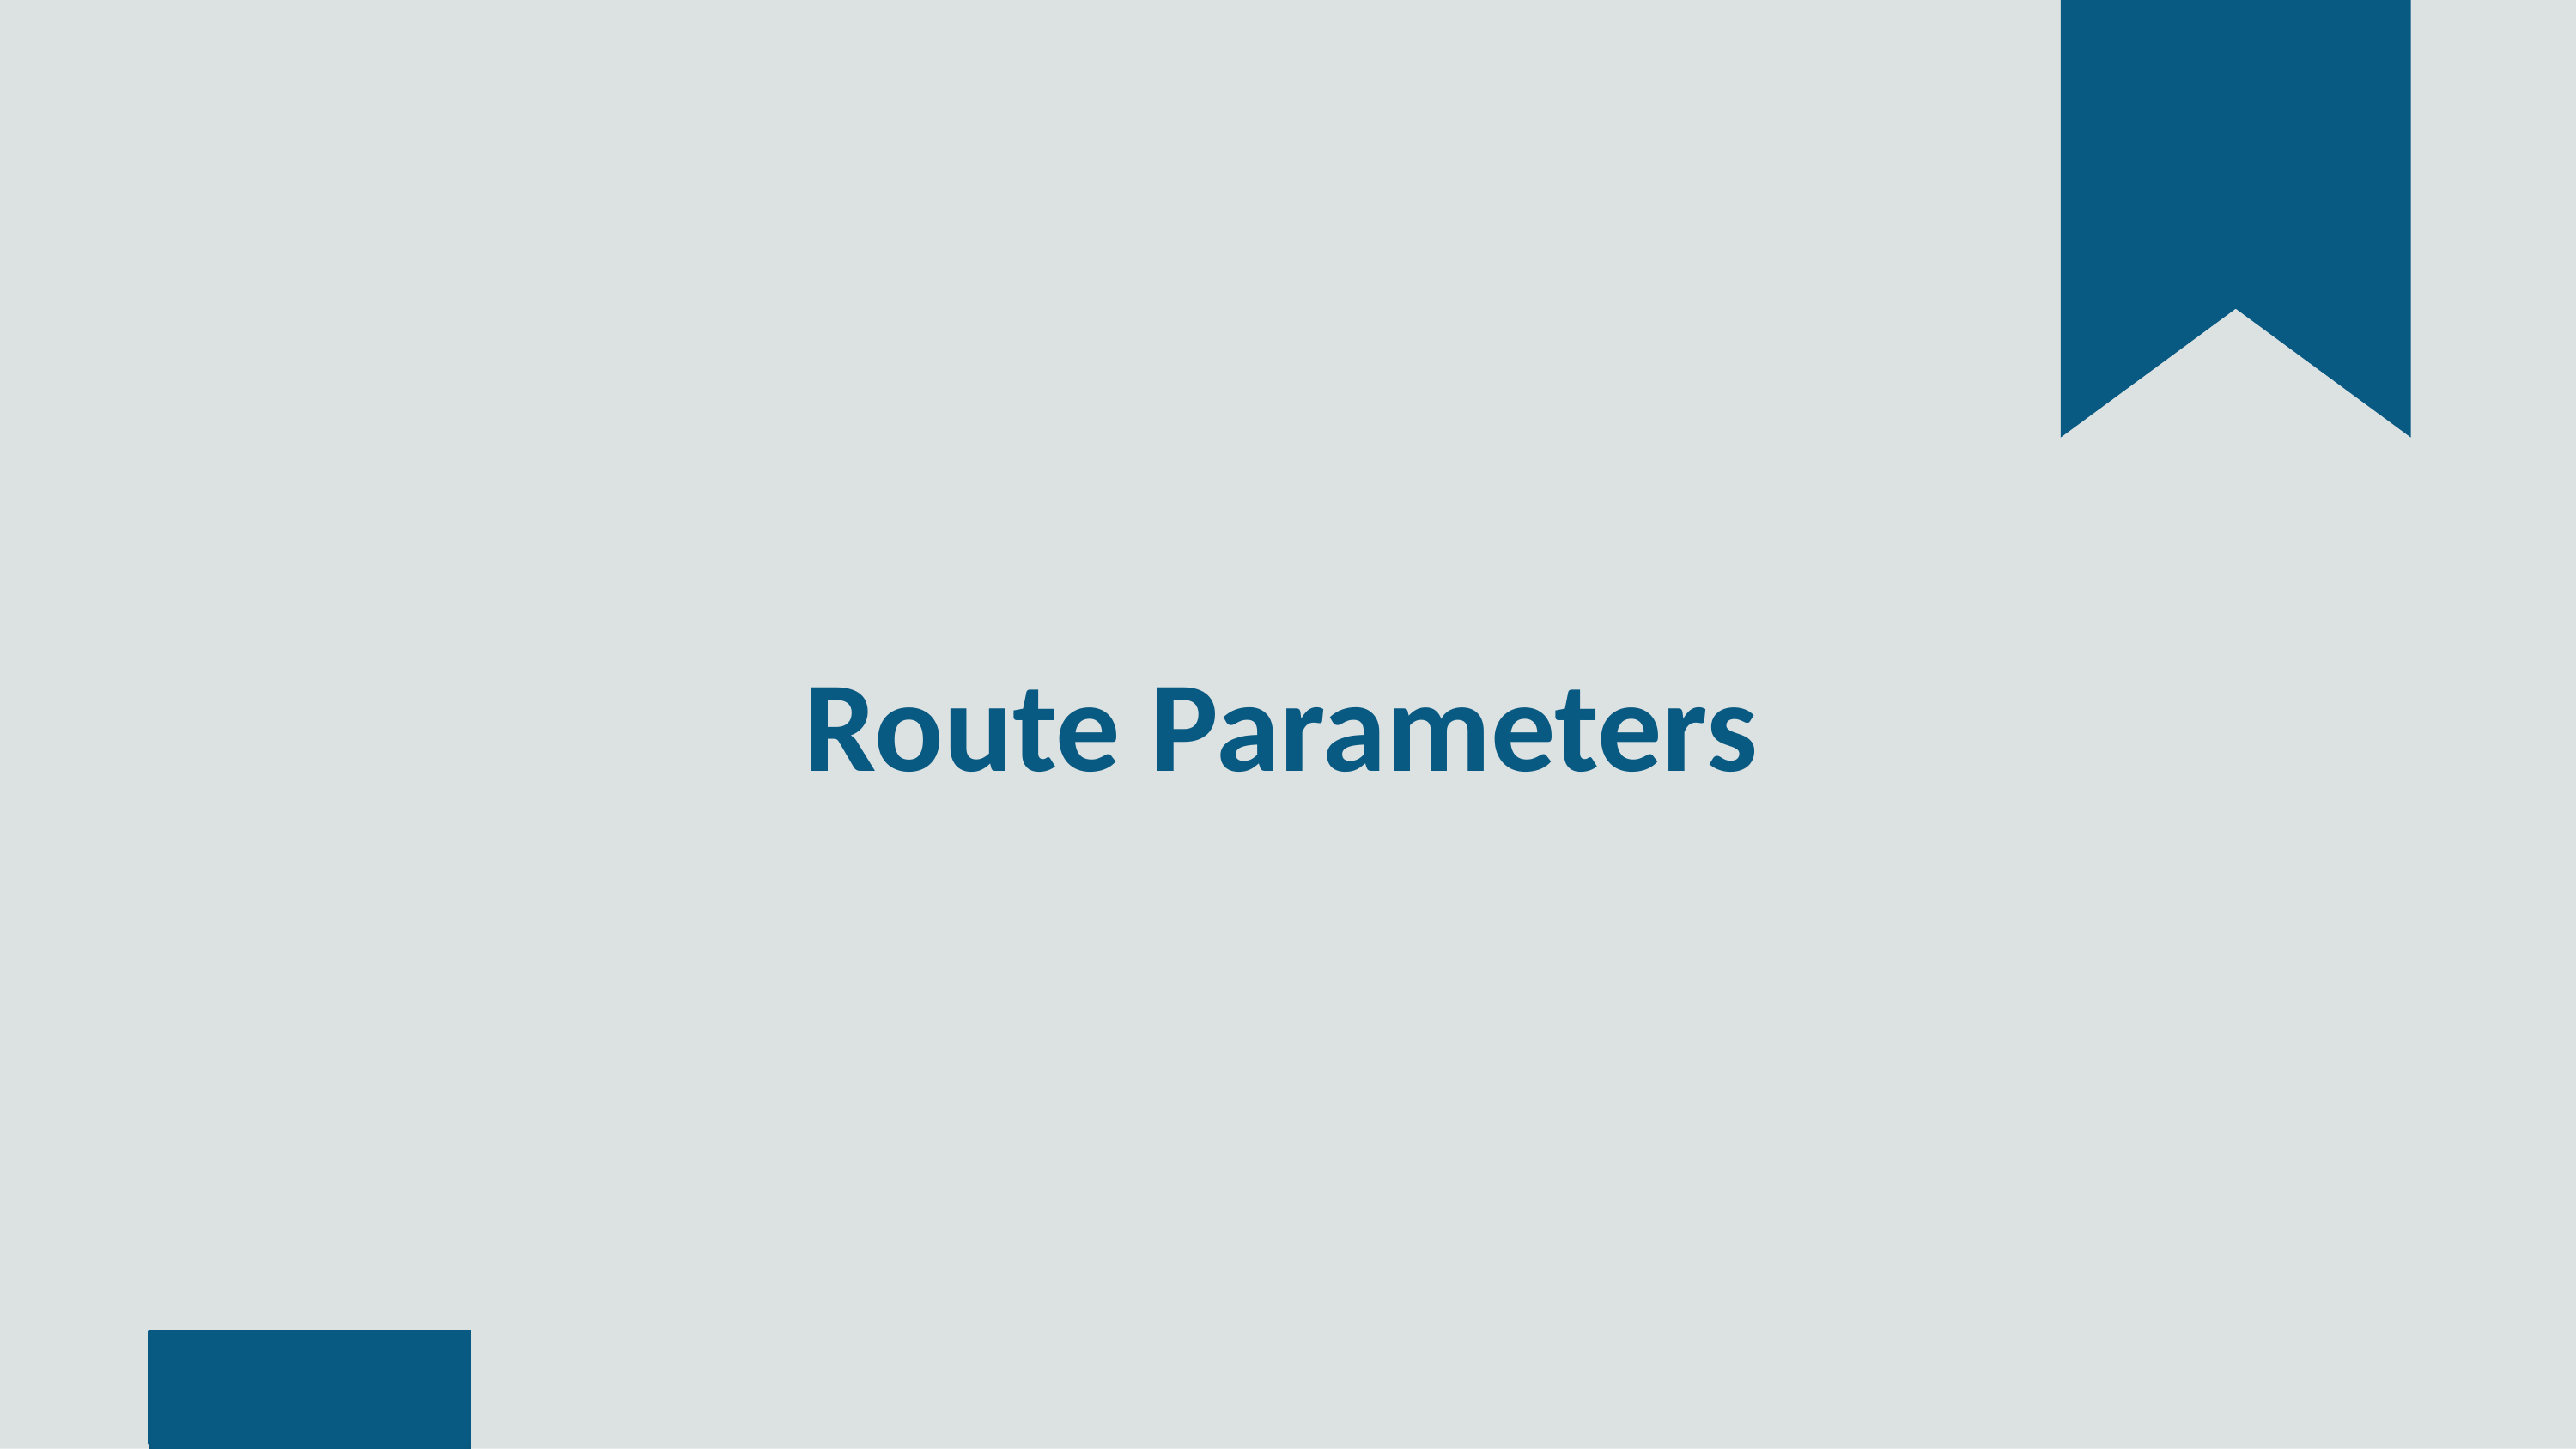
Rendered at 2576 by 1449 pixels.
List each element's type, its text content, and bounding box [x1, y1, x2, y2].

title Route Parameters [802, 640, 1772, 885]
